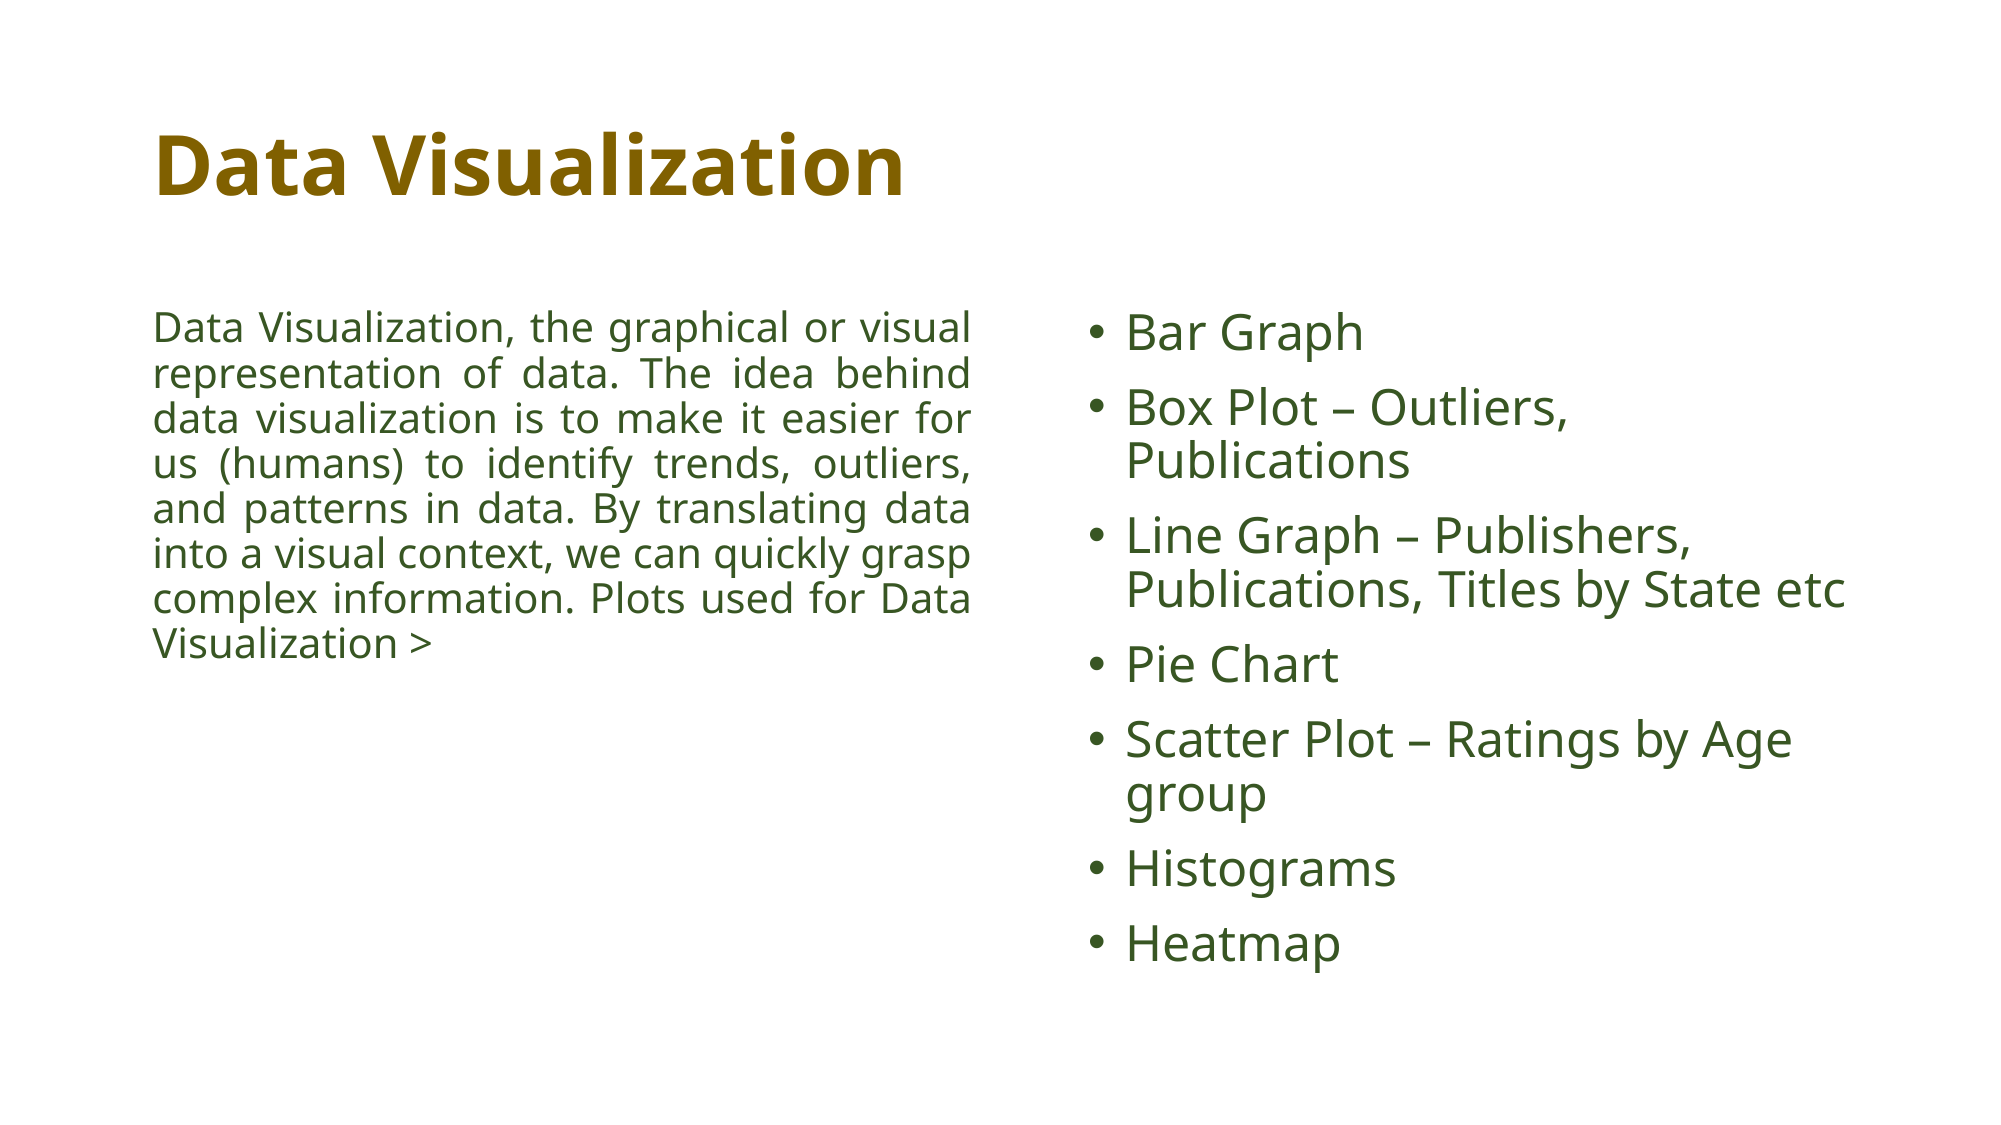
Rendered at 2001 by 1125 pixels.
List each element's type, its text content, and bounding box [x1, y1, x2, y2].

title Data Visualization [137, 59, 1863, 278]
list Bar Graph Box Plot – Outliers, Publications Line Graph – Publishers, Publications, Titles by State etc Pie Chart Scatter Plot – Ratings by Age group Histograms Heatmap [1073, 299, 1863, 1014]
list Data Visualization, the graphical or visual representation of data. The idea behind data visualization is to make it easier for us (humans) to identify trends, outliers, and patterns in data. By translating data into a visual context, we can quickly grasp complex information. Plots used for Data Visualization > [137, 299, 988, 1014]
